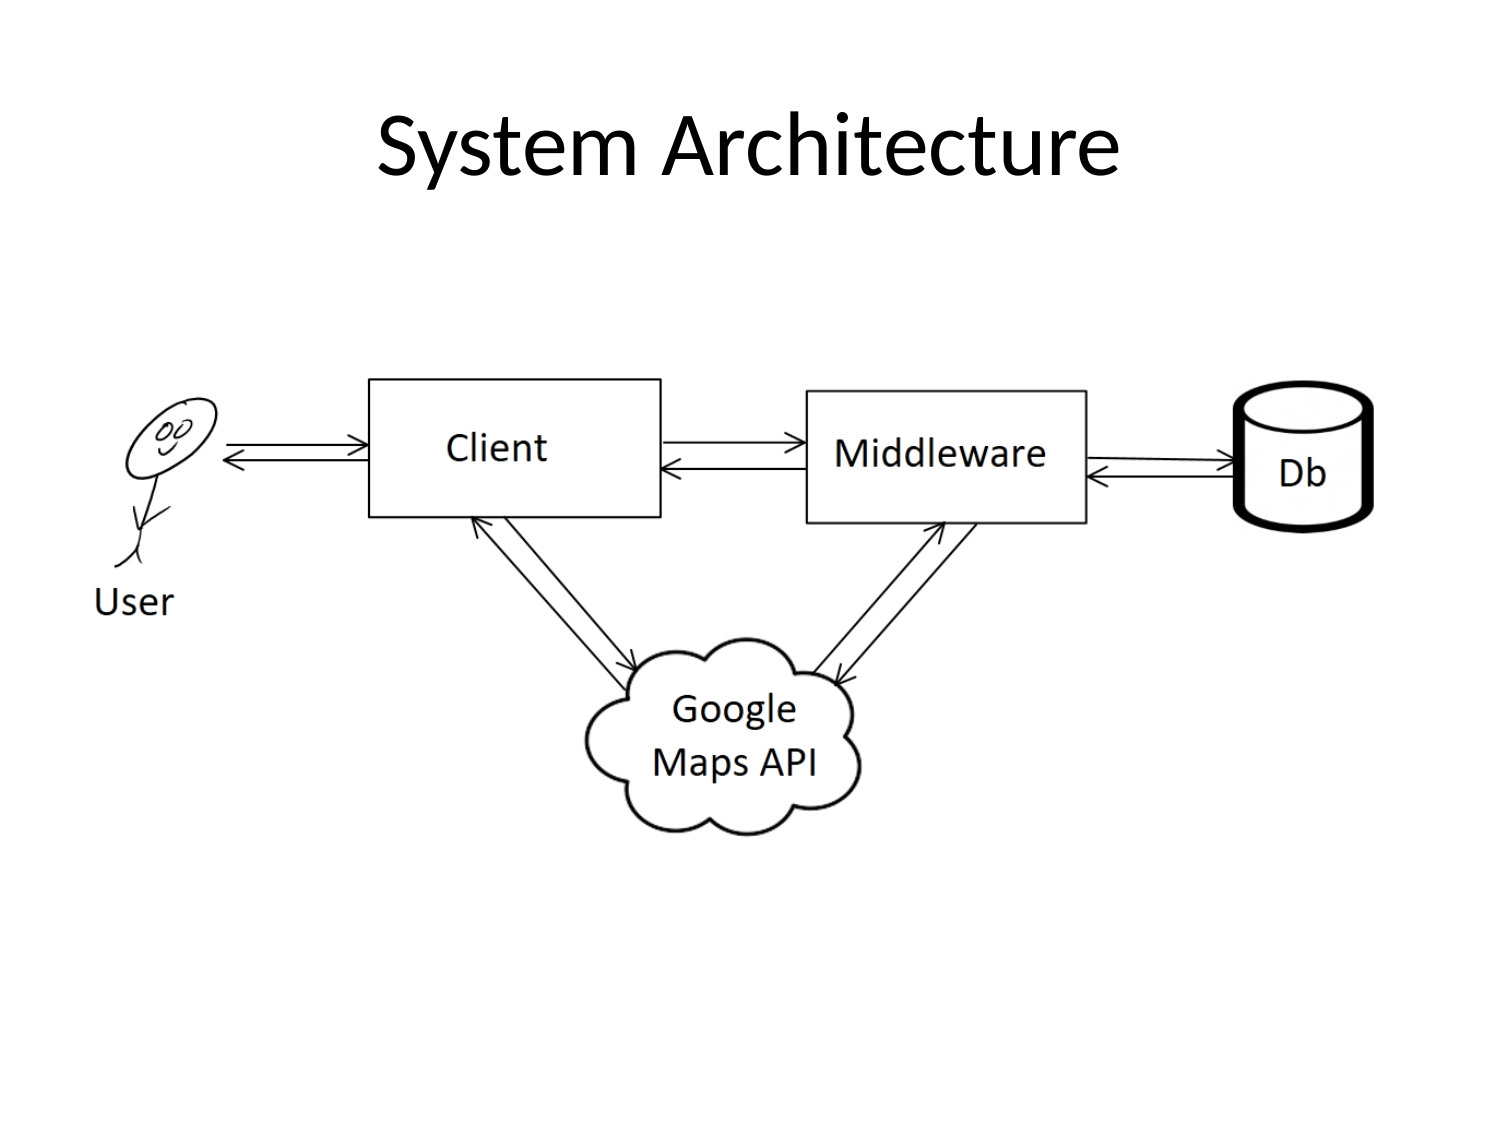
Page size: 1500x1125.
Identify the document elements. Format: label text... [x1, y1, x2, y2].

picture [60, 266, 1436, 921]
title System Architecture [75, 45, 1425, 233]
